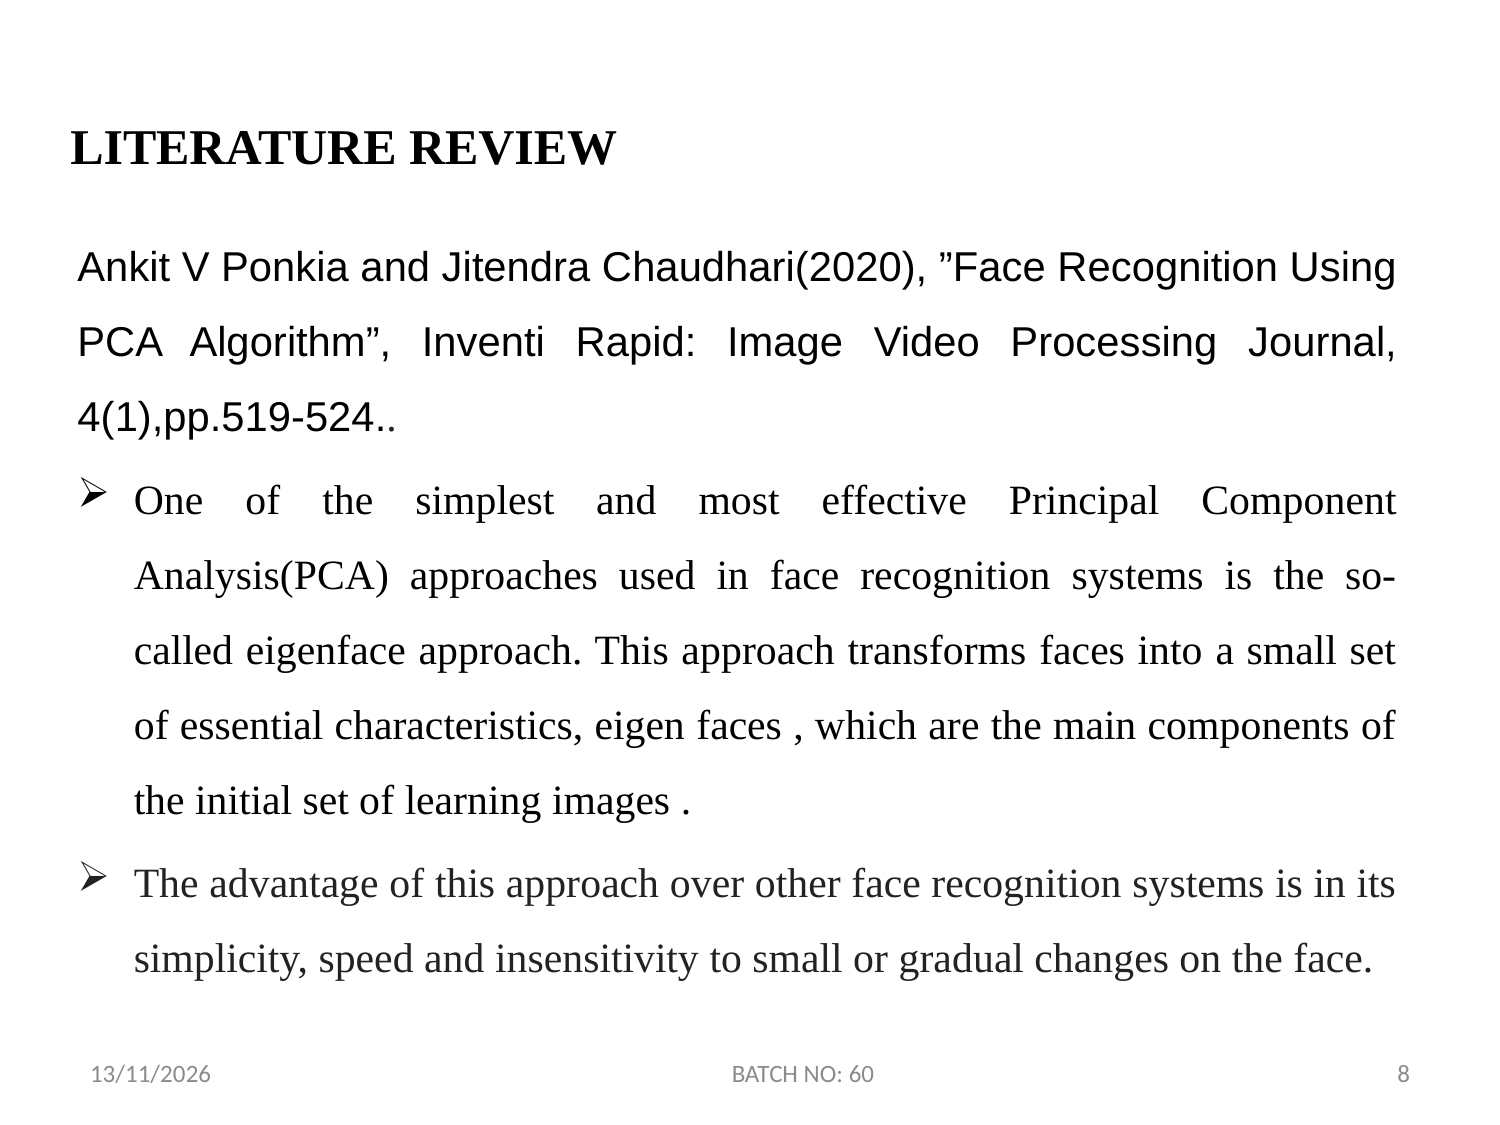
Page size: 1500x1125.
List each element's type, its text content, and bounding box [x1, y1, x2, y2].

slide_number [75, 1042, 425, 1103]
title LITERATURE REVIEW [50, 50, 638, 239]
slide_number 8 [1074, 1042, 1425, 1103]
list Ankit V Ponkia and Jitendra Chaudhari(2020), ”Face Recognition Using PCA Algorithm”, Inventi Rapid: Image Video Processing Journal, 4(1),pp.519-524.. One of the simplest and most effective Principal Component Analysis(PCA) approaches used in face recognition systems is the so-called eigenface approach. This approach transforms faces into a small set of essential characteristics, eigen faces , which are the main components of the initial set of learning images . The advantage of this approach over other face recognition systems is in its simplicity, speed and insensitivity to small or gradual changes on the face. [62, 206, 1413, 1125]
footer BATCH NO: 60 [512, 1042, 1074, 1103]
